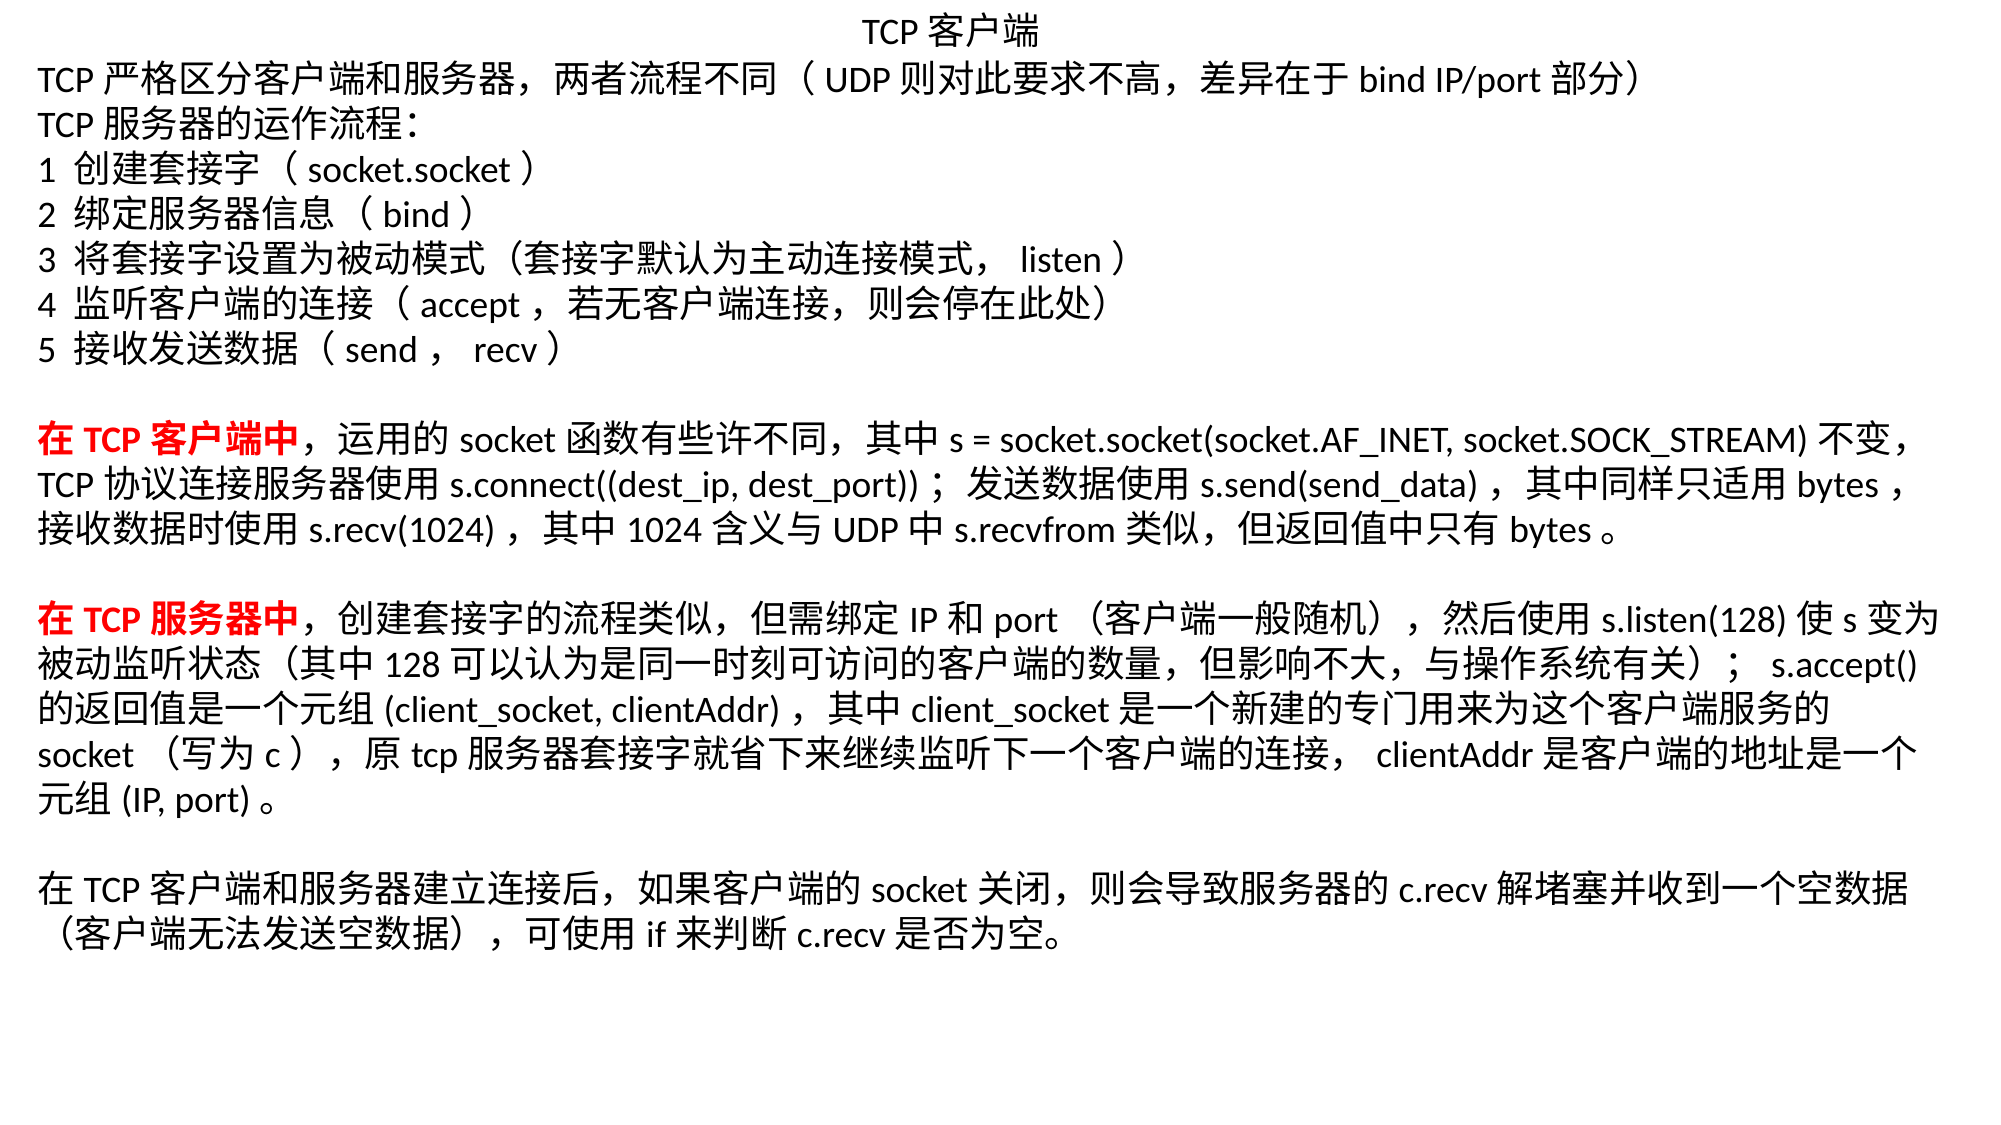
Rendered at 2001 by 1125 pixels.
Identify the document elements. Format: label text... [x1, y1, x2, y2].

text_box TCP客户端 [847, 0, 1055, 47]
text_box TCP严格区分客户端和服务器，两者流程不同（UDP则对此要求不高，差异在于bind IP/port部分） TCP服务器的运作流程： 1 创建套接字（socket.socket） 2 绑定服务器信息（bind） 3 将套接字设置为被动模式（套接字默认为主动连接模式，listen） 4 监听客户端的连接（accept，若无客户端连接，则会停在此处） 5 接收发送数据（send，recv） 在TCP客户端中，运用的socket函数有些许不同，其中s = socket.socket(socket.AF_INET, socket.SOCK_STREAM)不变，TCP协议连接服务器使用s.connect((dest_ip, dest_port))；发送数据使用s.send(send_data)，其中同样只适用bytes，接收数据时使用s.recv(1024)，其中1024含义与UDP中s.recvfrom类似，但返回值中只有bytes。 在TCP服务器中，创建套接字的流程类似，但需绑定IP和port（客户端一般随机），然后使用s.listen(128)使s变为被动监听状态（其中128可以认为是同一时刻可访问的客户端的数量，但影响不大，与操作系统有关）；s.accept()的返回值是一个元组(client_socket, clientAddr)，其中client_socket是一个新建的专门用来为这个客户端服务的socket（写为c），原tcp服务器套接字就省下来继续监听下一个客户端的连接，clientAddr是客户端的地址是一个元组(IP, port)。 在TCP客户端和服务器建立连接后，如果客户端的socket关闭，则会导致服务器的c.recv解堵塞并收到一个空数据（客户端无法发送空数据），可使用if来判断c.recv是否为空。 [22, 47, 1960, 1008]
text_box [22, 710, 1023, 771]
